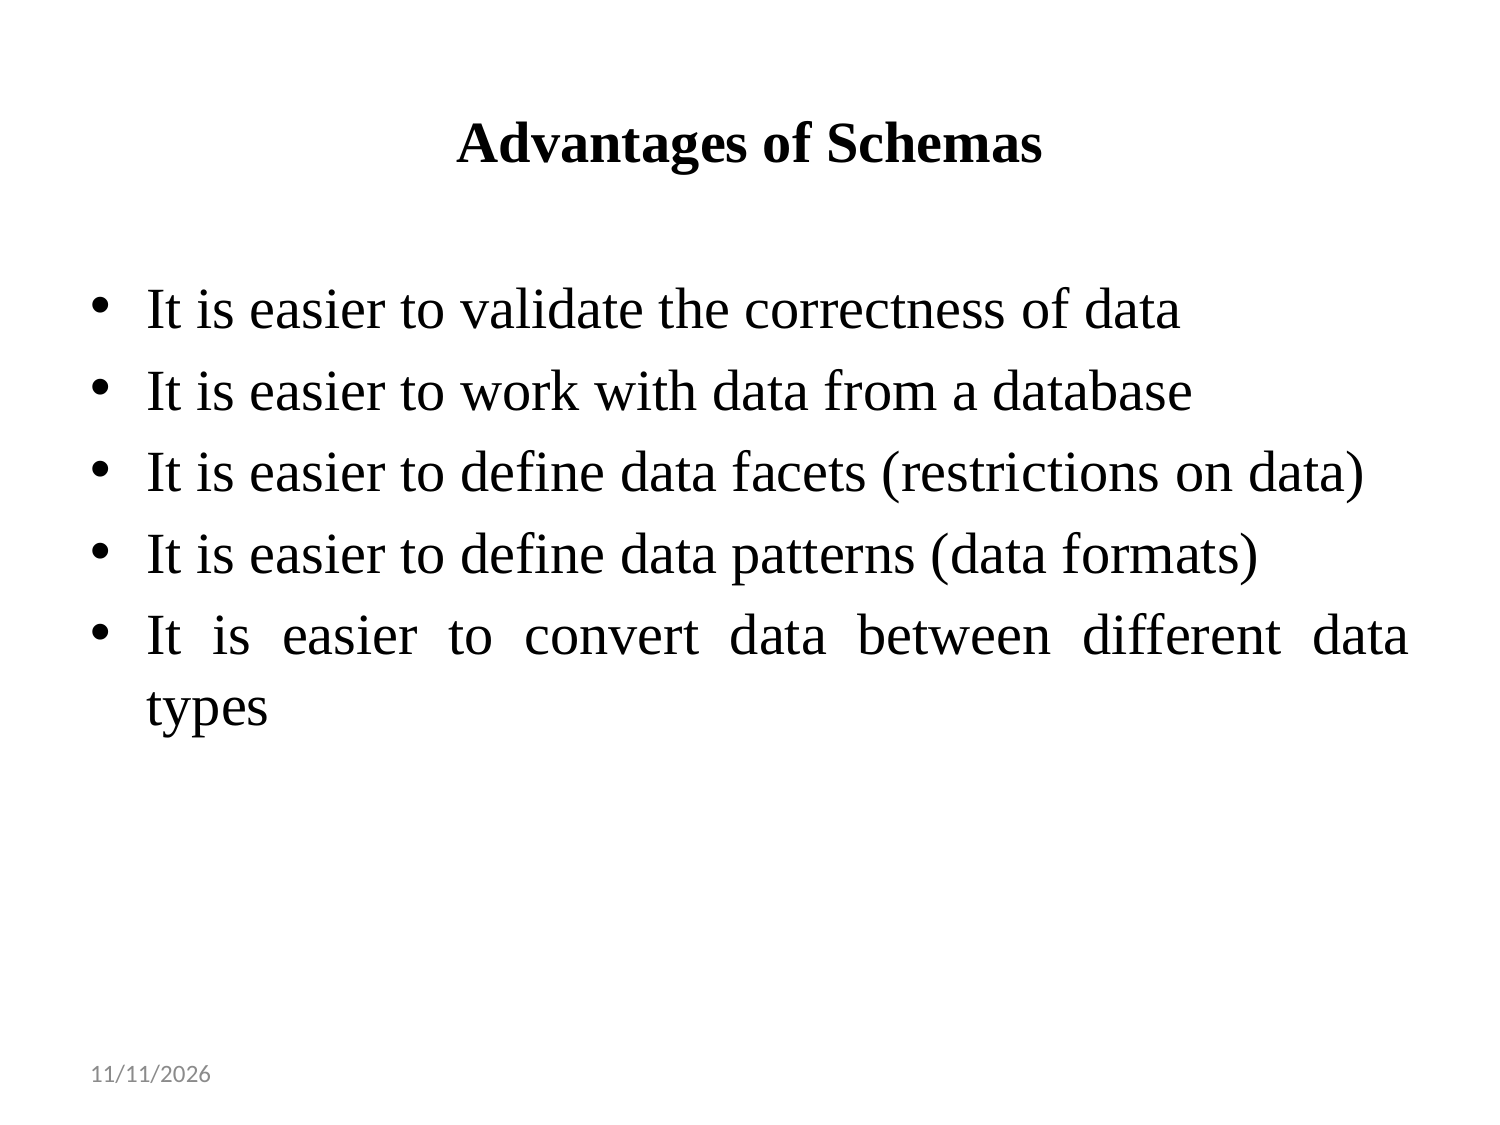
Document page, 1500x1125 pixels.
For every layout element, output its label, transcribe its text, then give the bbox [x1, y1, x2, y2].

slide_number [75, 1042, 425, 1103]
list It is easier to validate the correctness of data It is easier to work with data from a database It is easier to define data facets (restrictions on data) It is easier to define data patterns (data formats) It is easier to convert data between different data types [75, 262, 1425, 1005]
title Advantages of Schemas [75, 45, 1425, 233]
